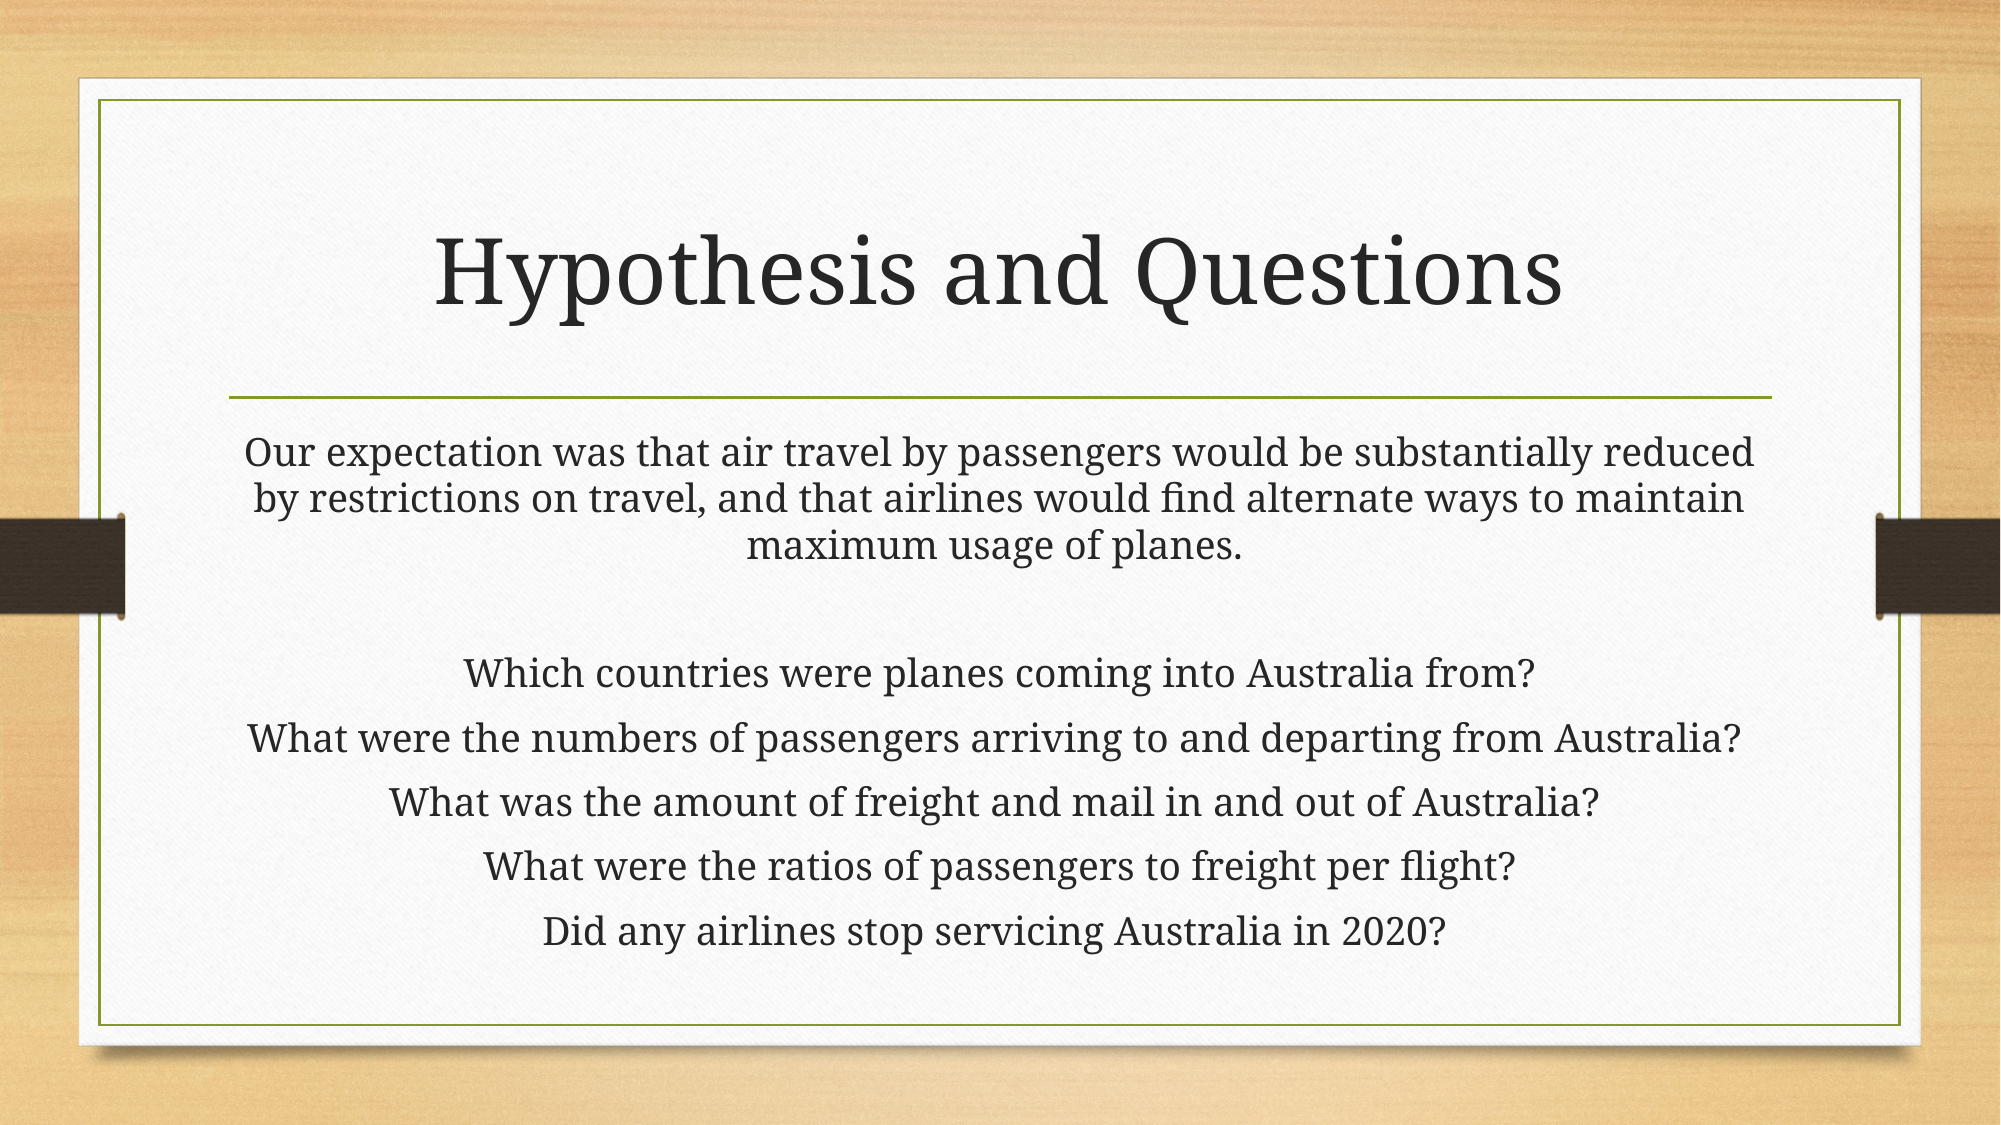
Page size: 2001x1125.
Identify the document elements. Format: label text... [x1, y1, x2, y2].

picture [0, 0, 2001, 1125]
list Our expectation was that air travel by passengers would be substantially reduced by restrictions on travel, and that airlines would find alternate ways to maintain maximum usage of planes. Which countries were planes coming into Australia from? What were the numbers of passengers arriving to and departing from Australia? What was the amount of freight and mail in and out of Australia? What were the ratios of passengers to freight per flight? Did any airlines stop servicing Australia in 2020? [212, 419, 1788, 964]
title Hypothesis and Questions [212, 161, 1788, 375]
